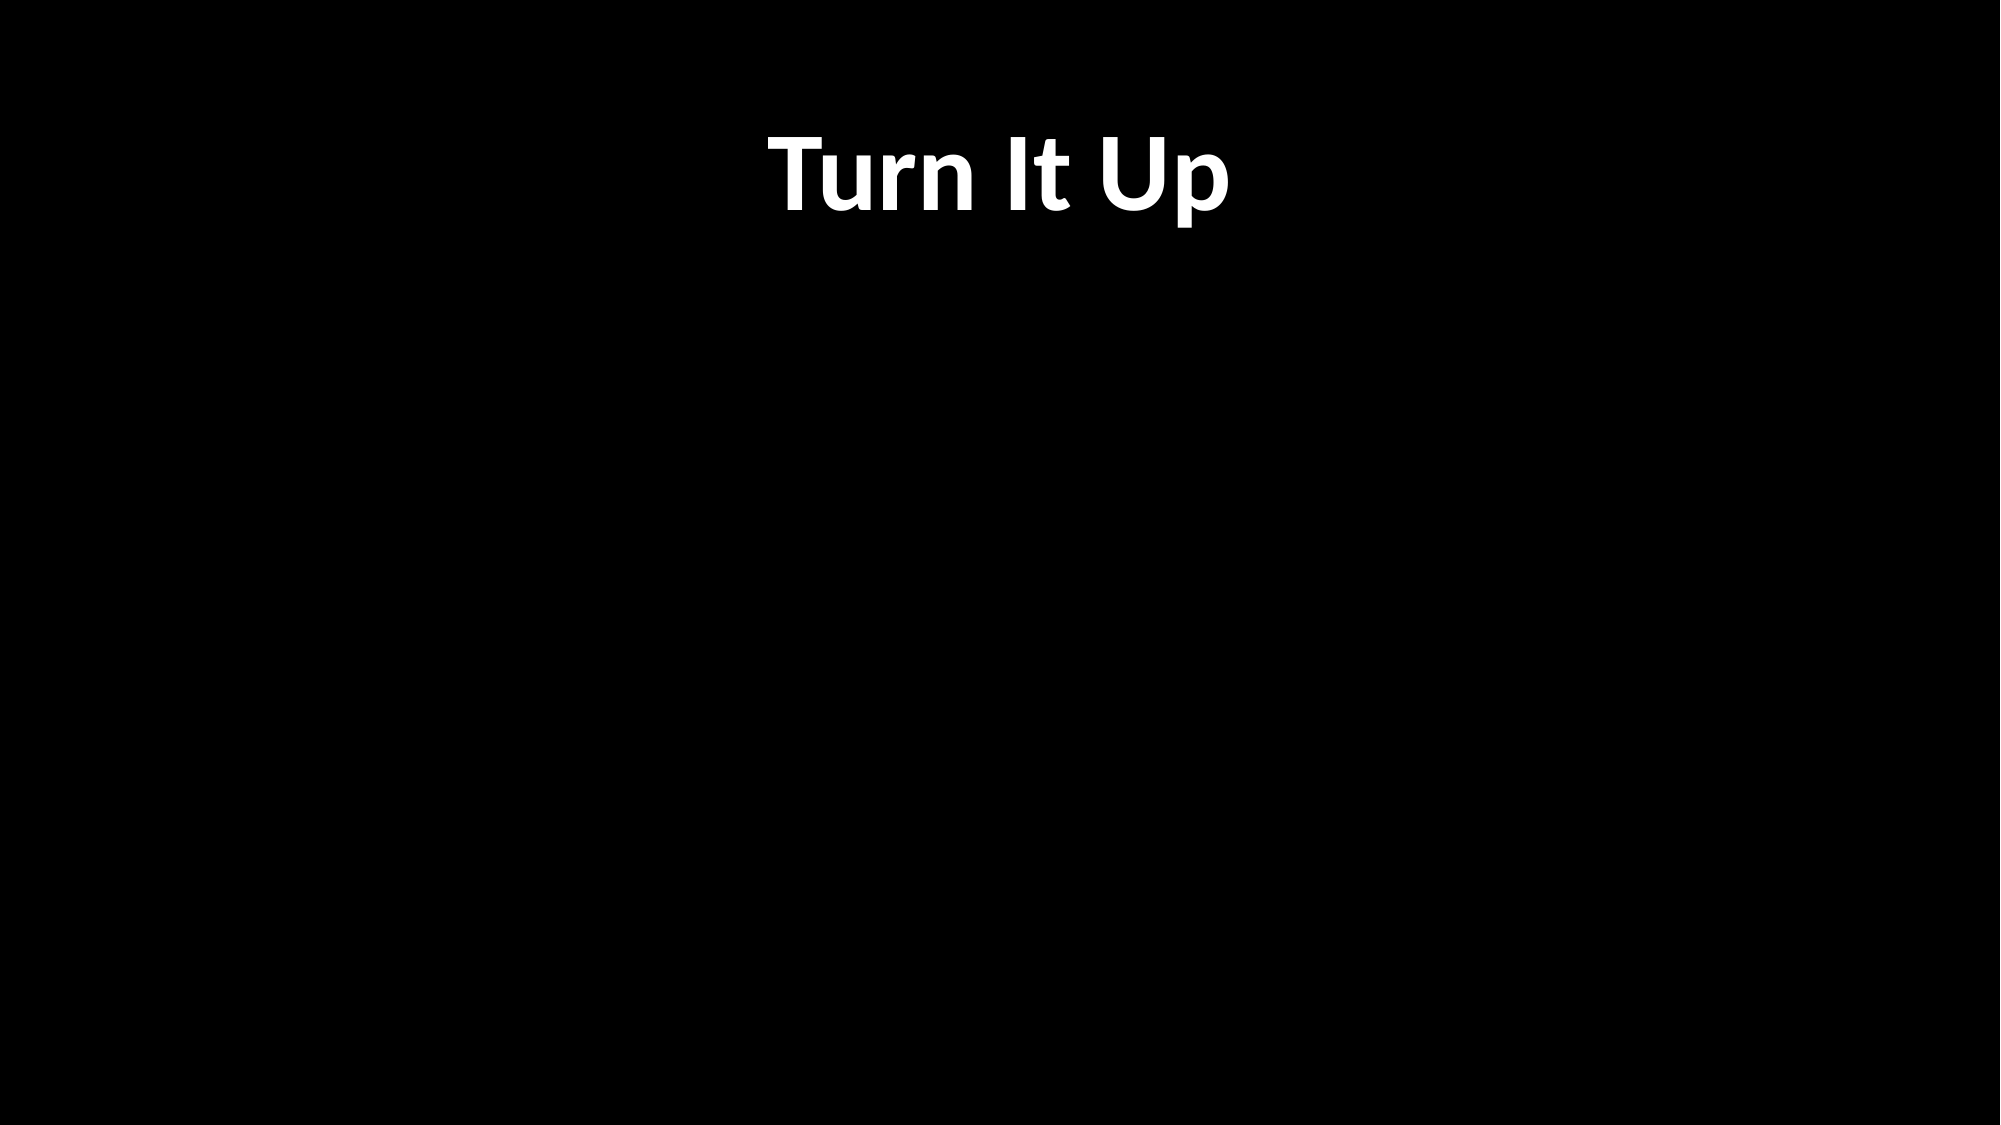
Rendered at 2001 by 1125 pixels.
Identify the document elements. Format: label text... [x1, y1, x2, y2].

text_box Turn It Up [752, 90, 1248, 241]
